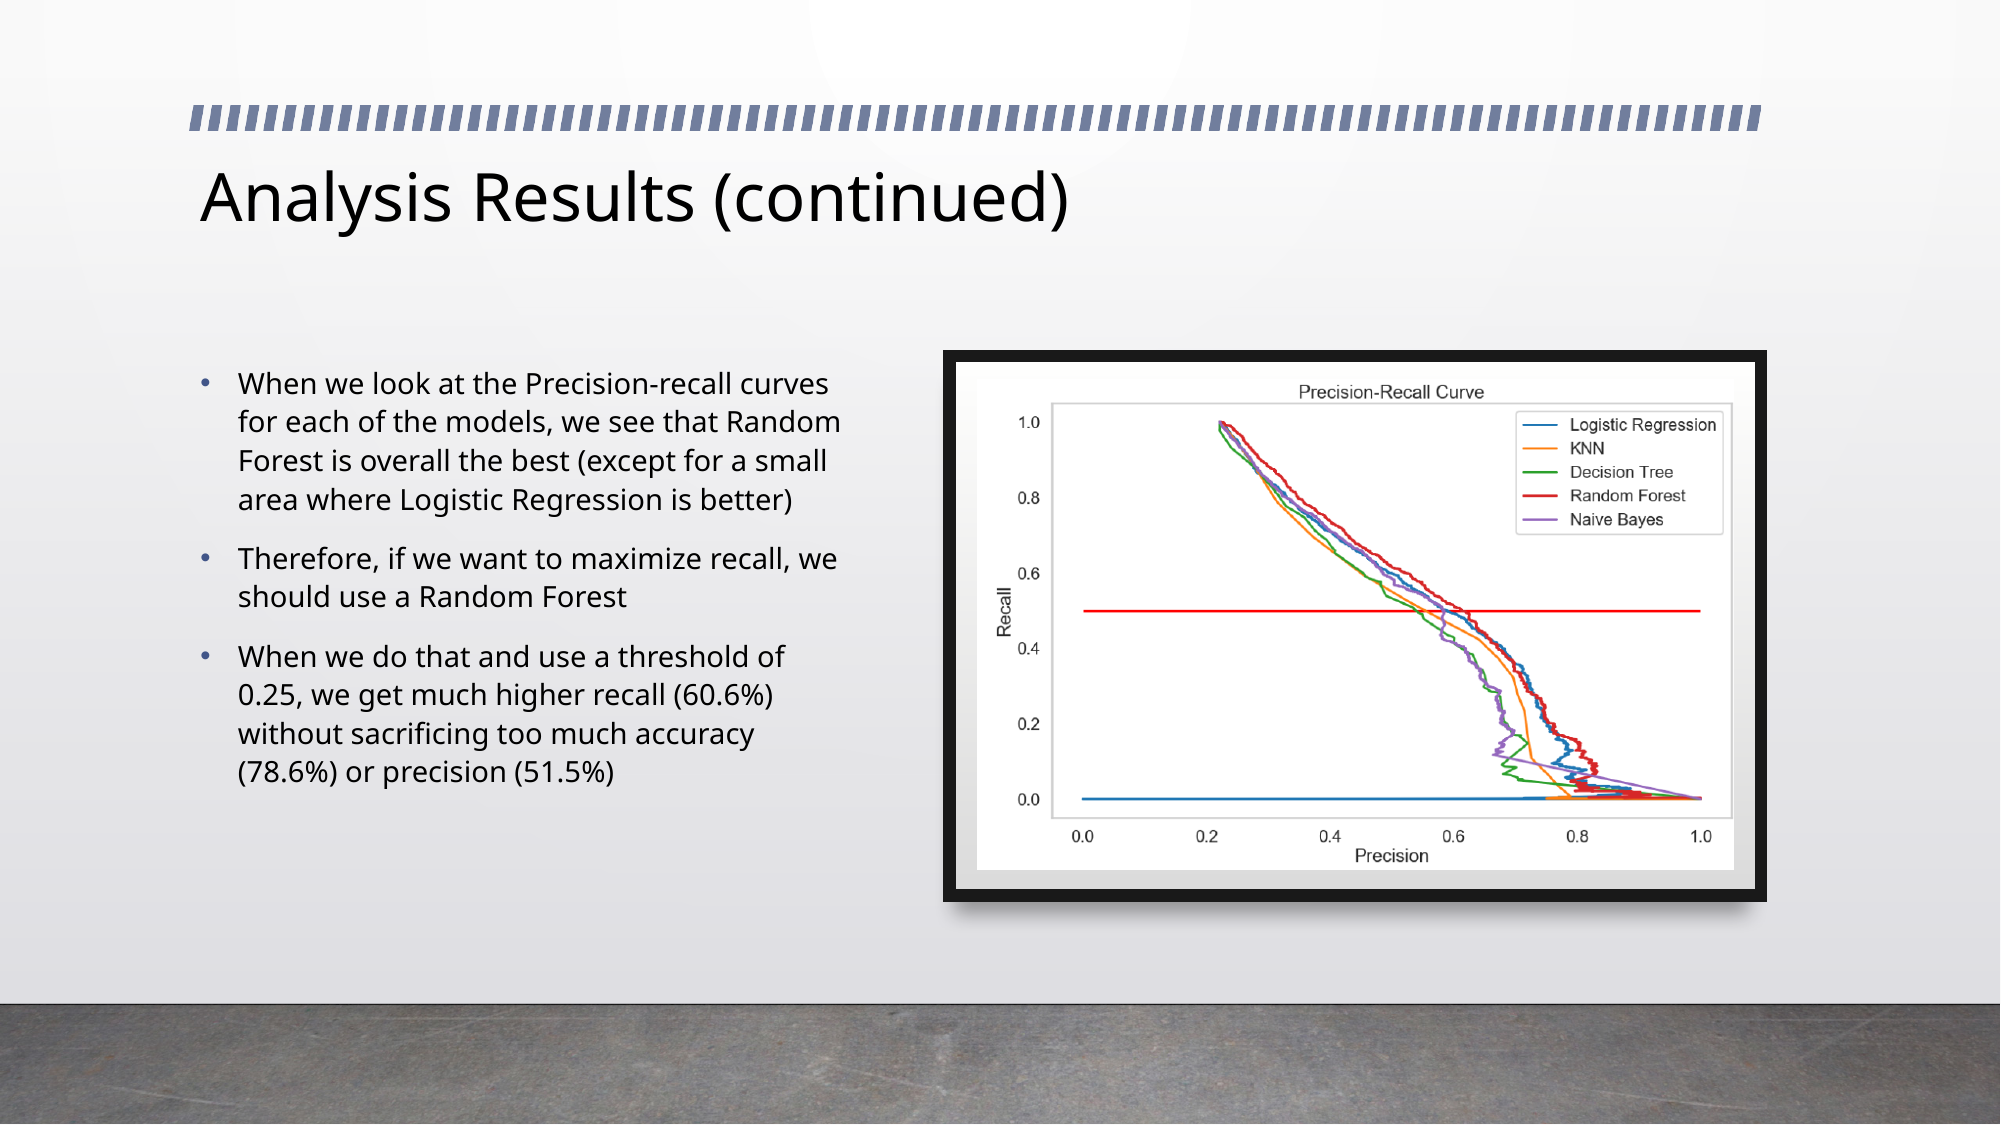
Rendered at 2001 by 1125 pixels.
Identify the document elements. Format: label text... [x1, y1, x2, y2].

list When we look at the Precision-recall curves for each of the models, we see that Random Forest is overall the best (except for a small area where Logistic Regression is better) Therefore, if we want to maximize recall, we should use a Random Forest When we do that and use a threshold of 0.25, we get much higher recall (60.6%) without sacrificing too much accuracy (78.6%) or precision (51.5%) [185, 354, 868, 897]
picture [0, 1004, 2000, 1124]
title Analysis Results (continued) [185, 156, 1761, 329]
picture [976, 379, 1735, 870]
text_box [949, 353, 1762, 897]
